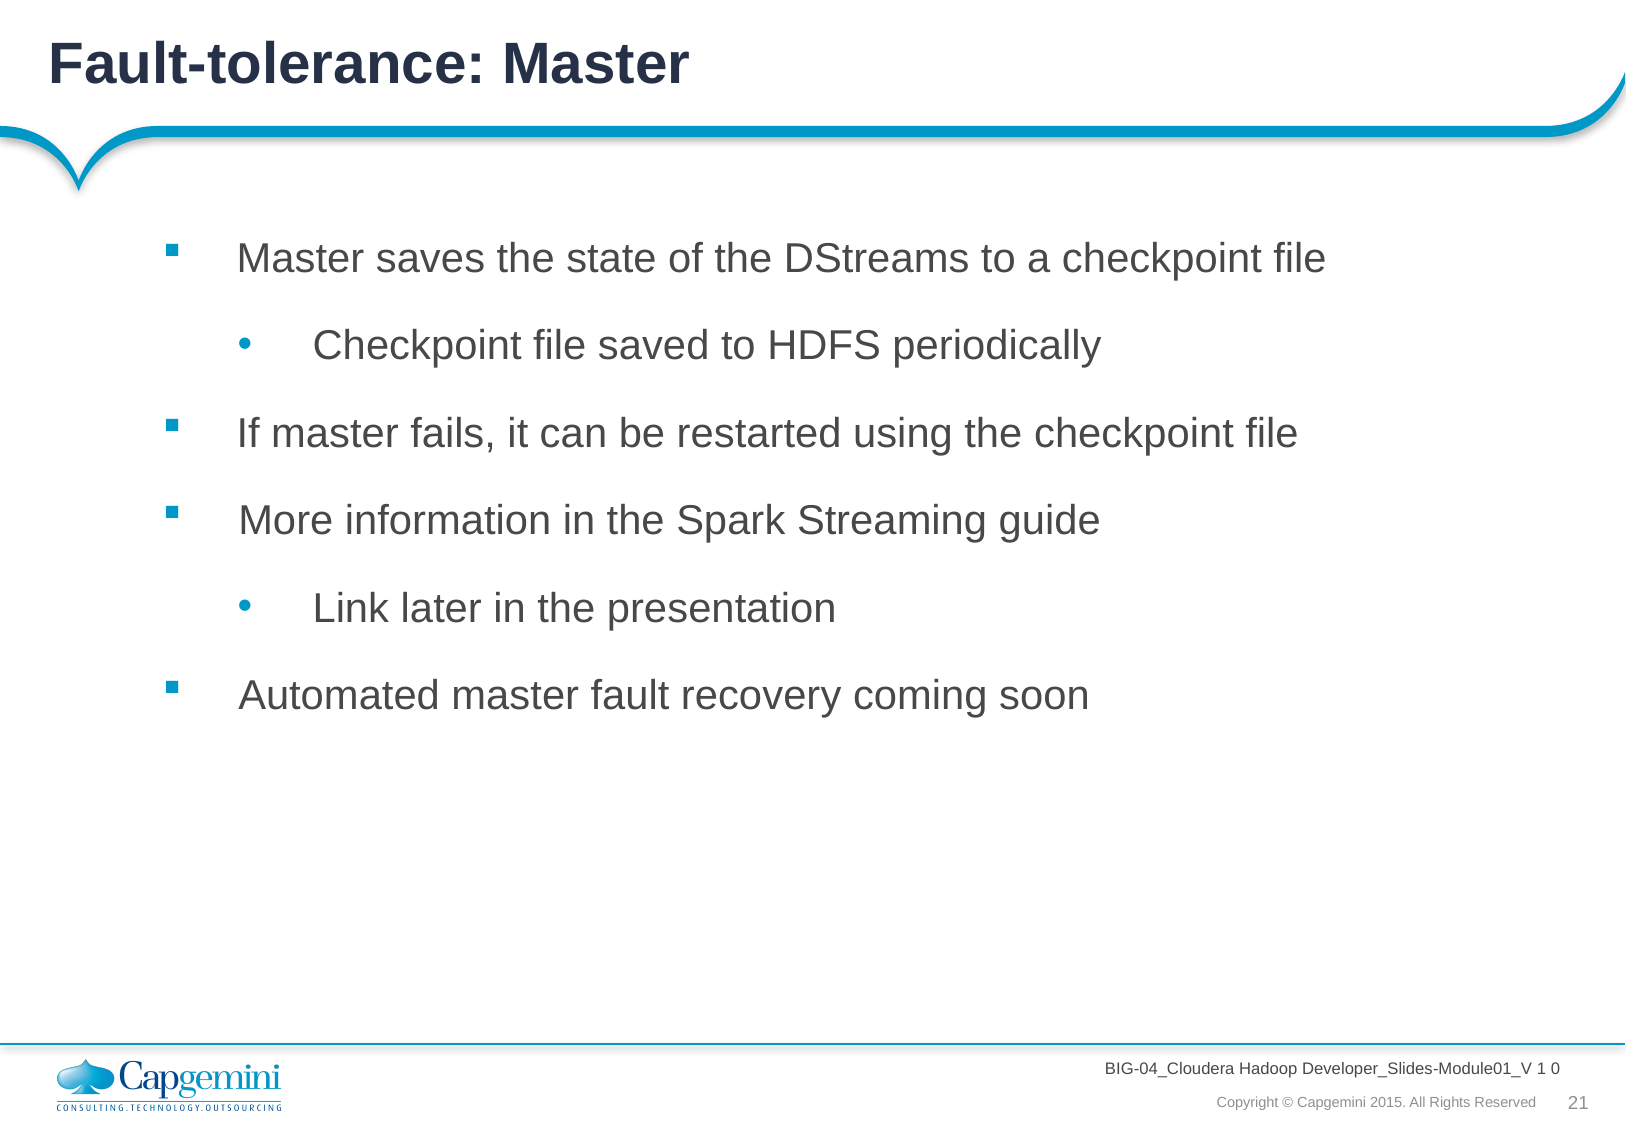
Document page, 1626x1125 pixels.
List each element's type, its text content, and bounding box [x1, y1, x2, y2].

picture [57, 1059, 281, 1111]
title Fault-tolerance: Master [0, 0, 1625, 132]
list Master saves the state of the DStreams to a checkpoint file Checkpoint file saved to HDFS periodically If master fails, it can be restarted using the checkpoint file More information in the Spark Streaming guide Link later in the presentation Automated master fault recovery coming soon [87, 200, 1625, 750]
